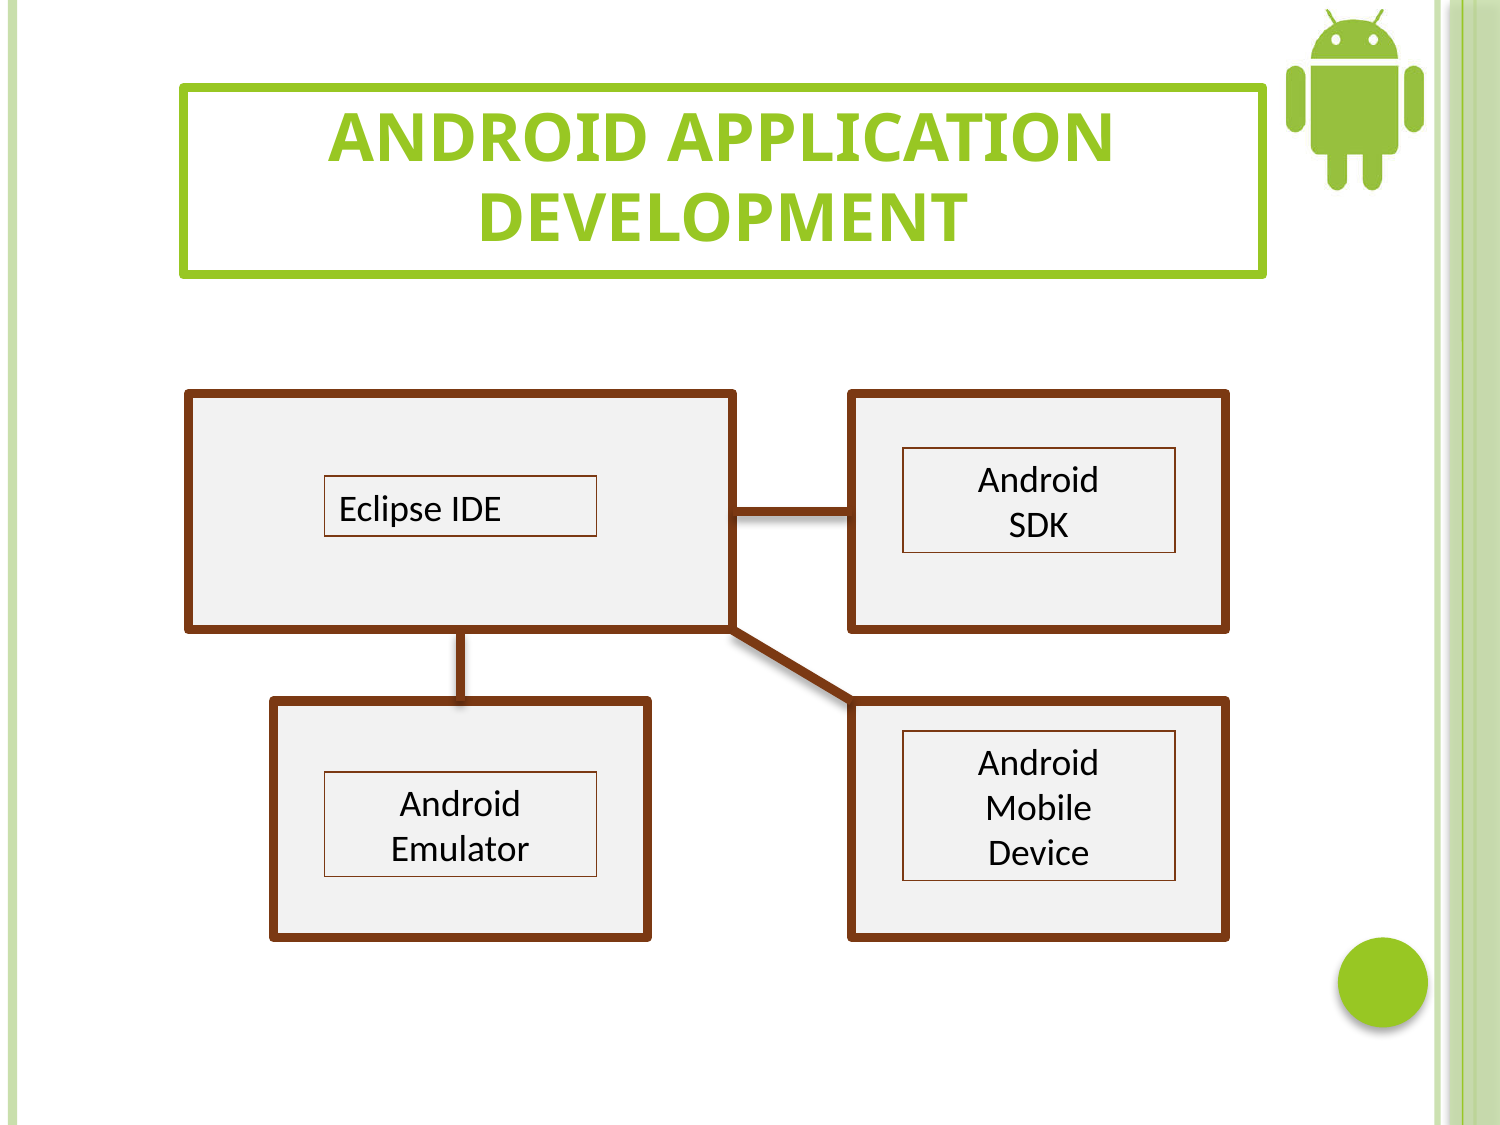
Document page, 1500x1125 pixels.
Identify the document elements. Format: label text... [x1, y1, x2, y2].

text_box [187, 393, 1227, 938]
picture [1277, 0, 1434, 200]
text_box ANDROID APPLICATION DEVELOPMENT [179, 83, 1267, 279]
